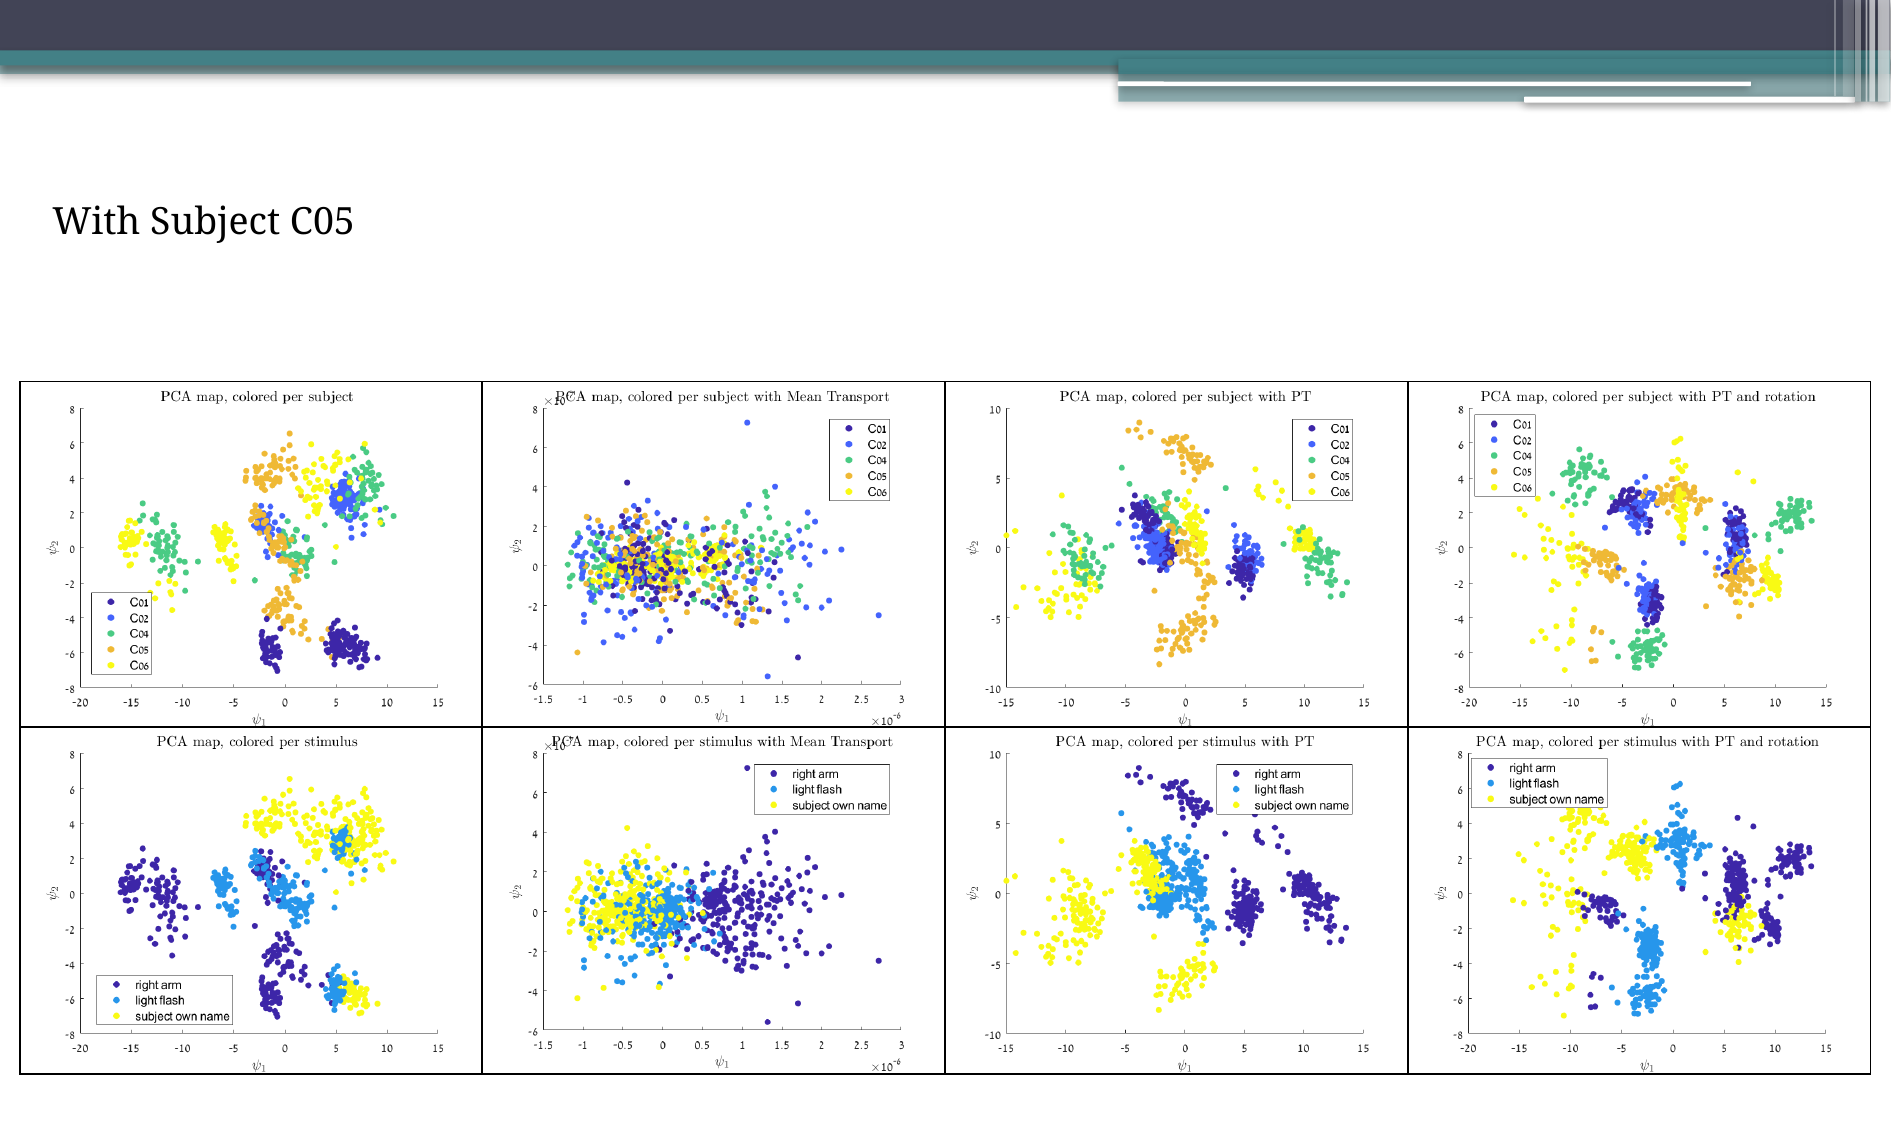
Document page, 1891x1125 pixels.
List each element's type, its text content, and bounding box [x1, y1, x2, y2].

text_box With Subject C05 [37, 189, 782, 250]
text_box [20, 727, 1870, 1074]
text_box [20, 381, 1871, 726]
